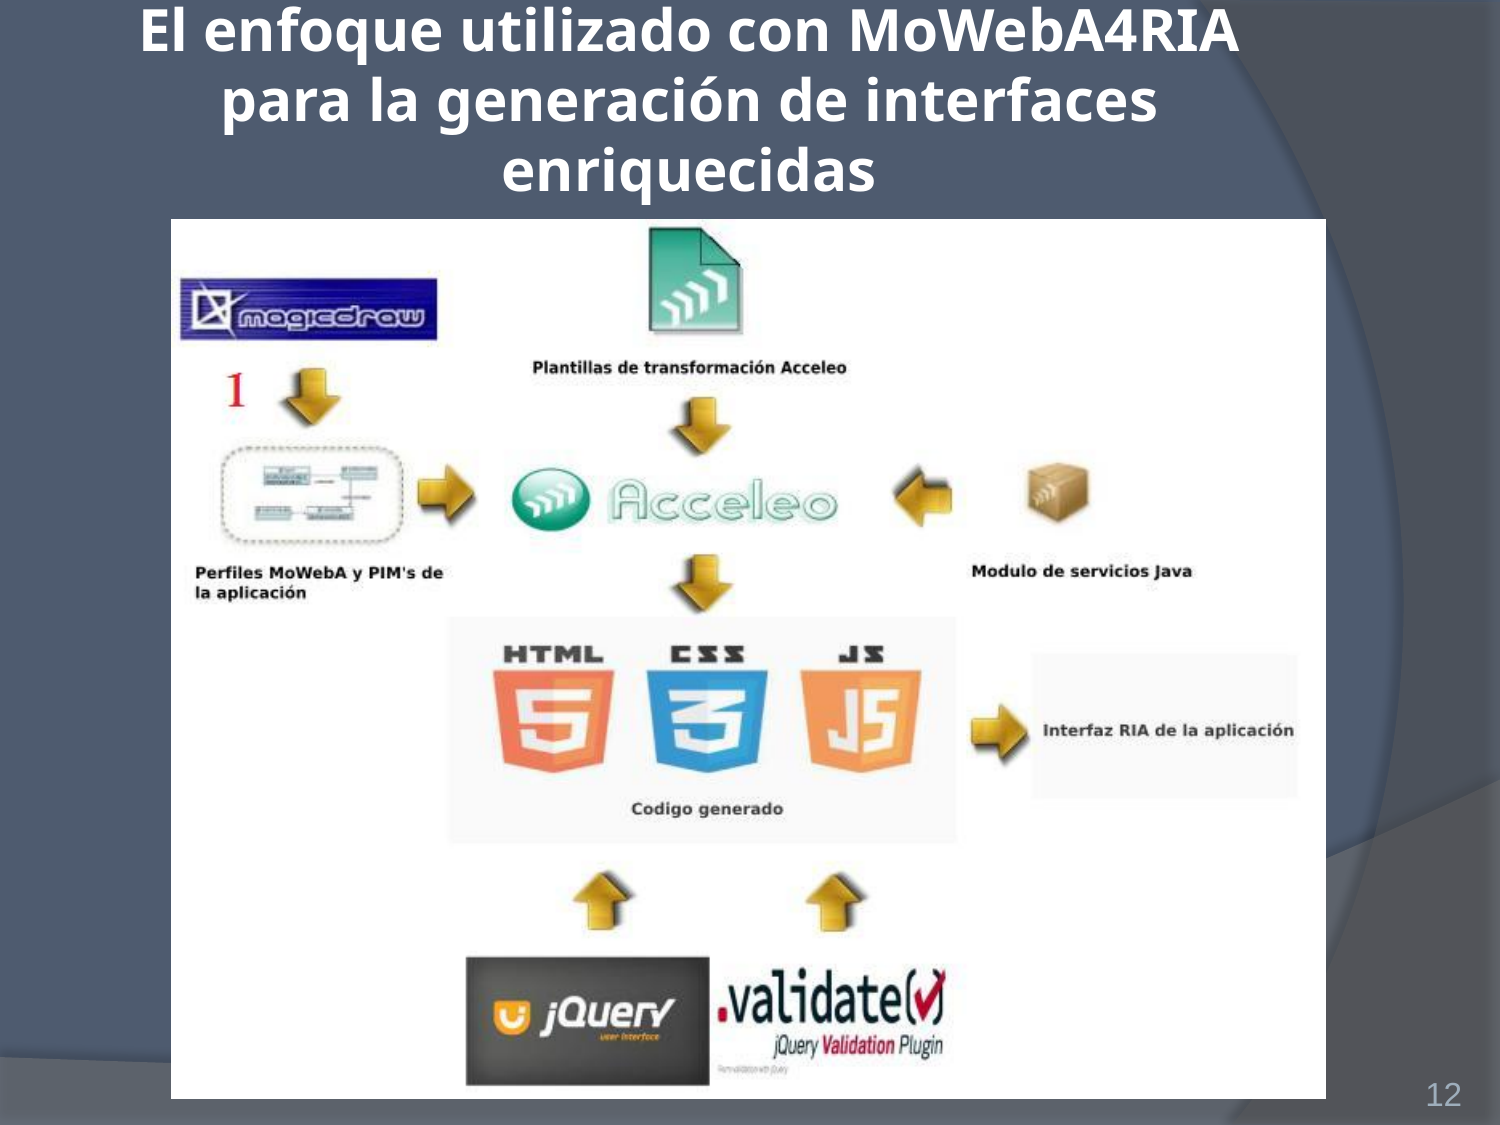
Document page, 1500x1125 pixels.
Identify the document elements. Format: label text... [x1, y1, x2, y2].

slide_number 12 [1337, 1053, 1463, 1114]
title El enfoque utilizado con MoWebA4RIA para la generación de interfaces enriquecidas [76, 54, 1302, 243]
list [170, 219, 1326, 1099]
